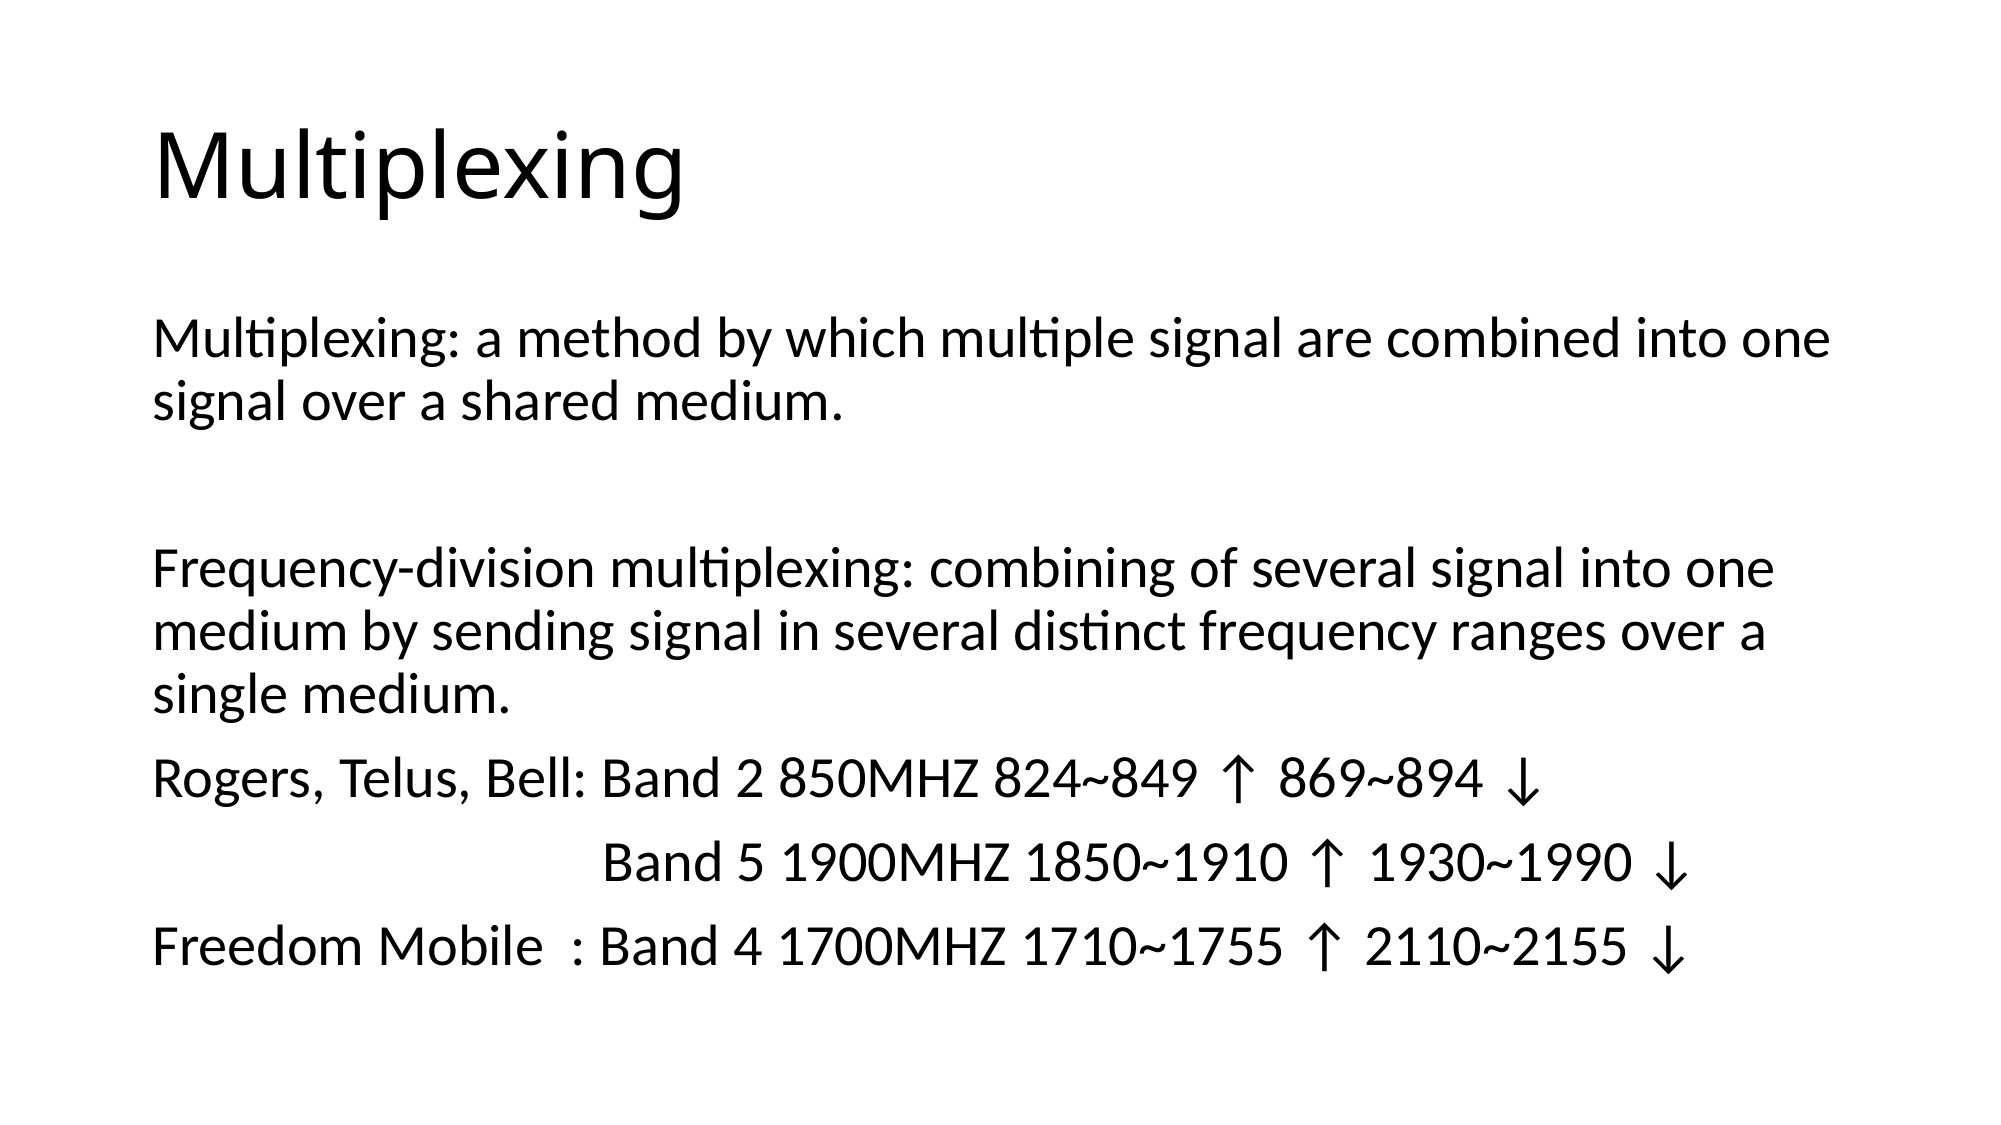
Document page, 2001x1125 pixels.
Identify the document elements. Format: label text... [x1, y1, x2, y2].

list Multiplexing: a method by which multiple signal are combined into one signal over a shared medium. Frequency-division multiplexing: combining of several signal into one medium by sending signal in several distinct frequency ranges over a single medium. Rogers, Telus, Bell: Band 2 850MHZ 824~849 ↑ 869~894 ↓ Band 5 1900MHZ 1850~1910 ↑ 1930~1990 ↓ Freedom Mobile : Band 4 1700MHZ 1710~1755 ↑ 2110~2155 ↓ [137, 299, 1863, 1014]
title Multiplexing [137, 59, 1863, 278]
